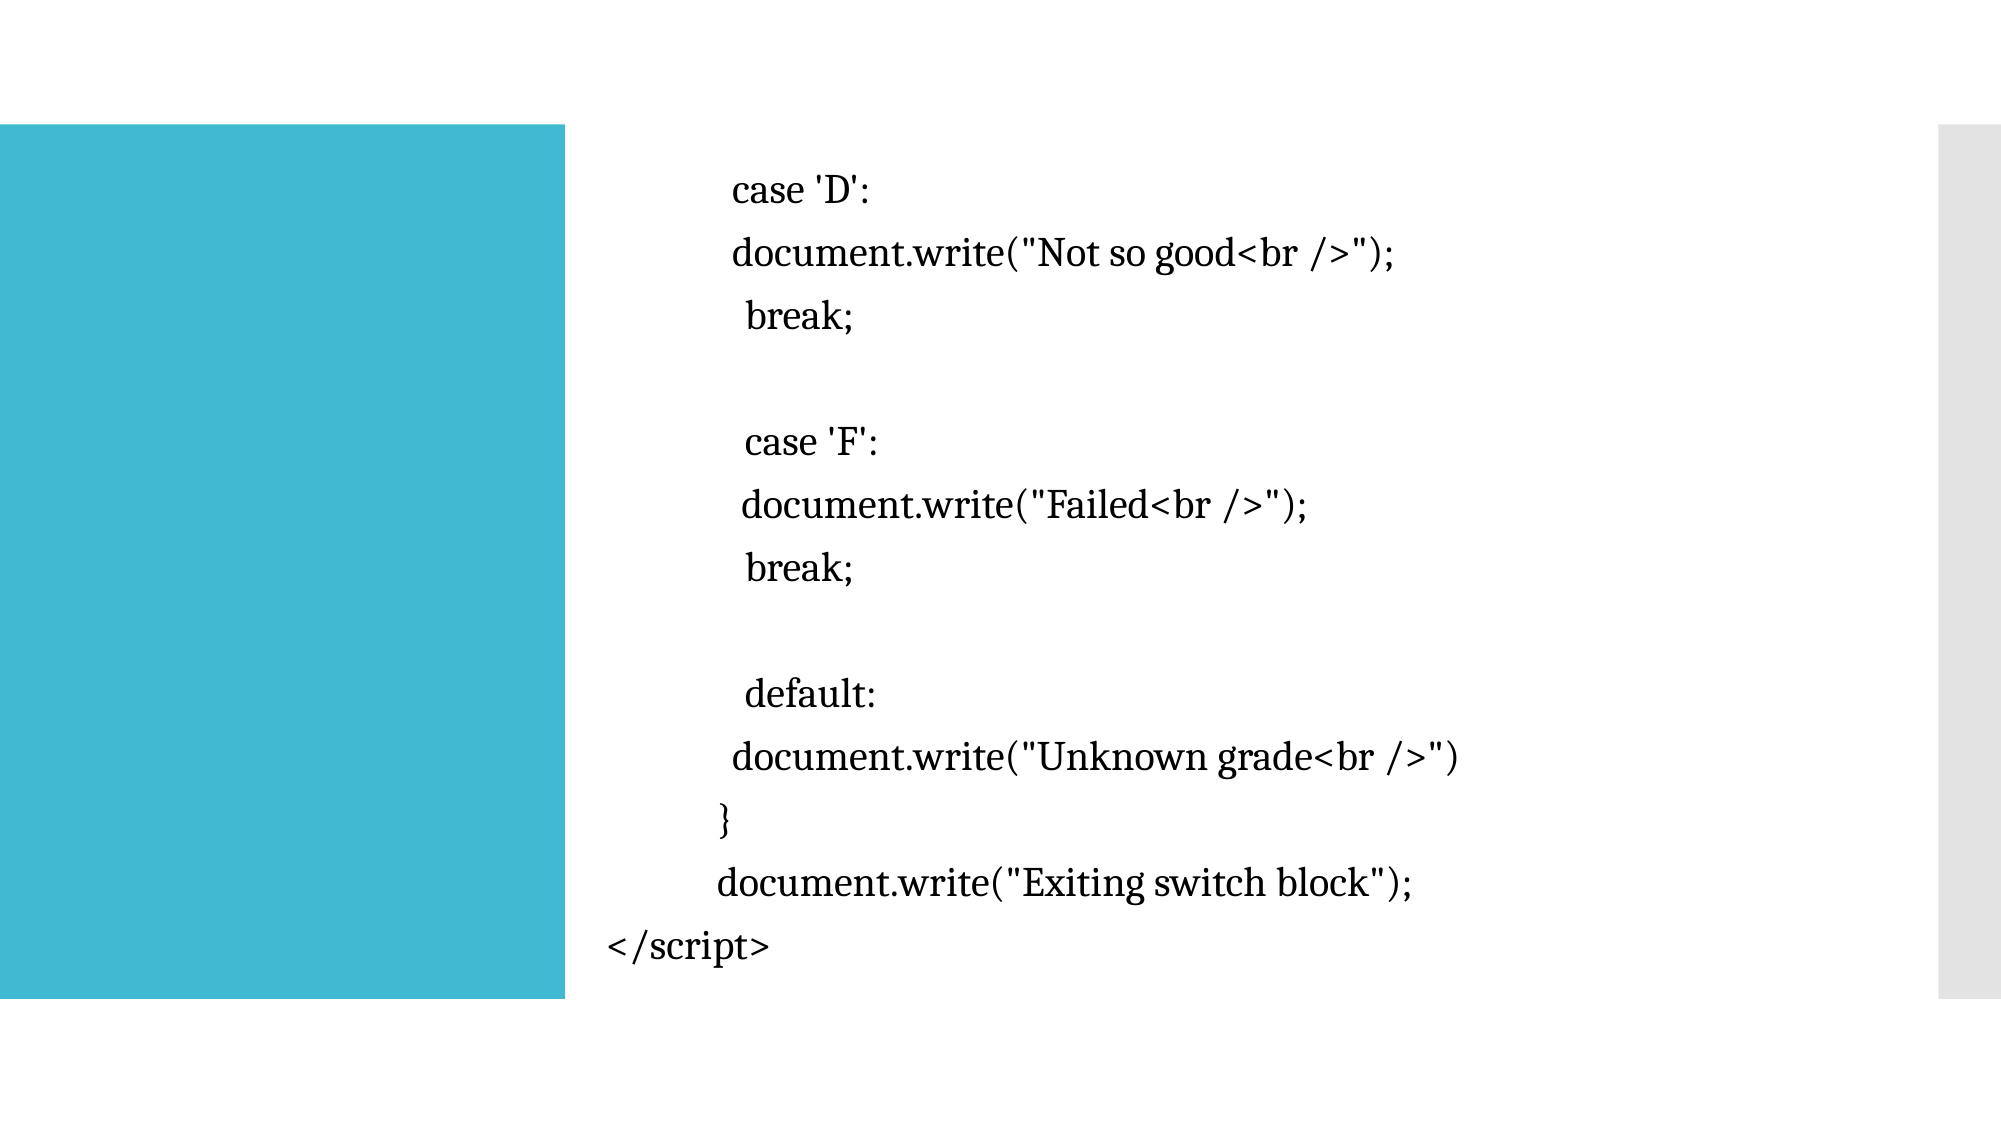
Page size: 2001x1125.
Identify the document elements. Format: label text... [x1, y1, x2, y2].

list case 'D': document.write("Not so good<br />"); break; case 'F': document.write("Failed<br />"); break; default: document.write("Unknown grade<br />") } document.write("Exiting switch block"); </script> [591, 141, 1906, 982]
